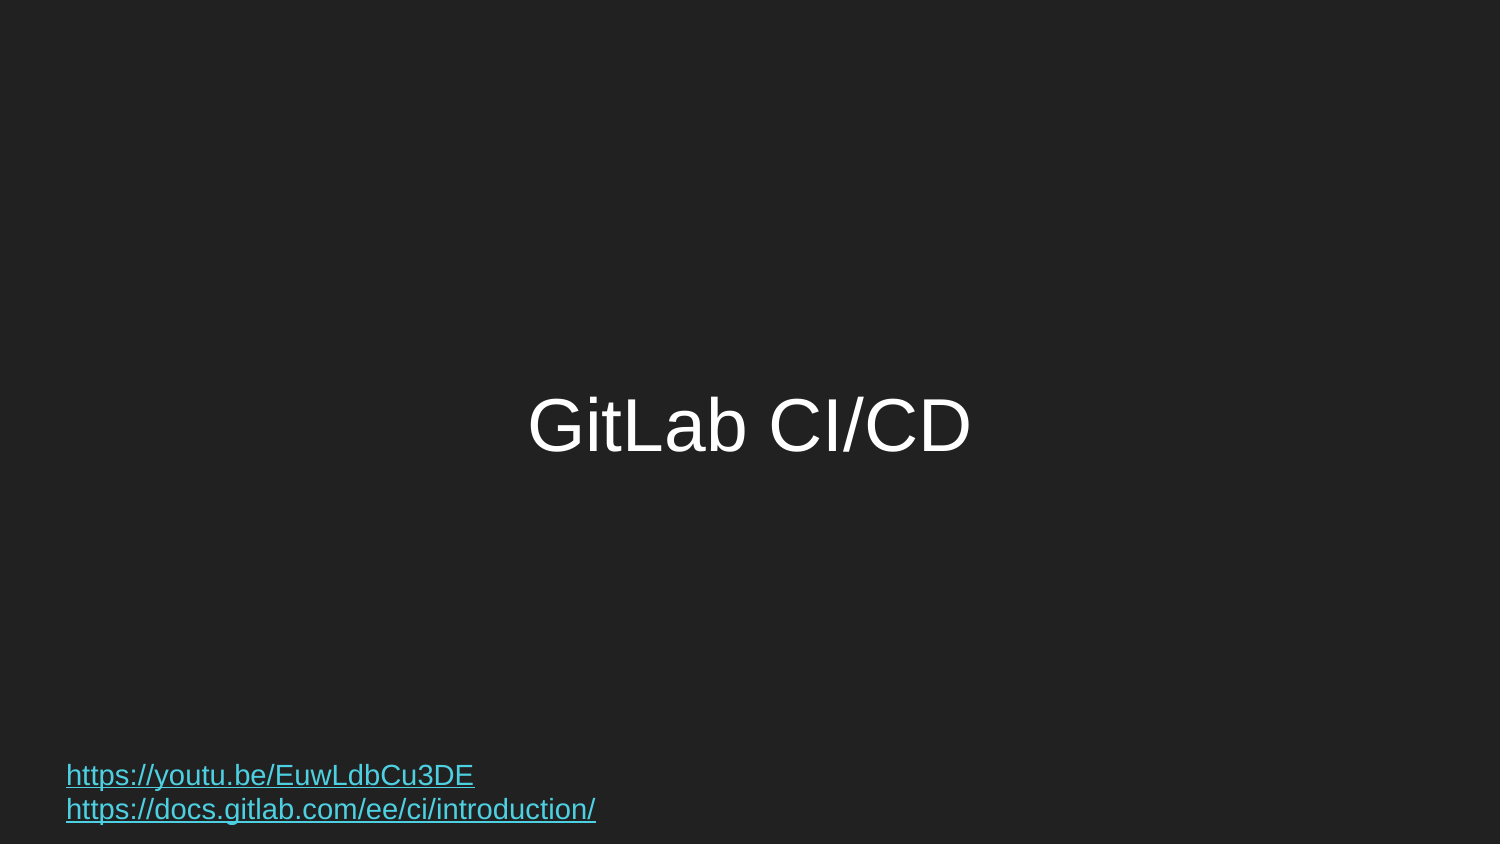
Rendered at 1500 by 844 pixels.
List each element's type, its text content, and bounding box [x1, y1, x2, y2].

title GitLab CI/CD [51, 352, 1449, 491]
text_box https://youtu.be/EuwLdbCu3DE https://docs.gitlab.com/ee/ci/introduction/ [51, 740, 1449, 824]
